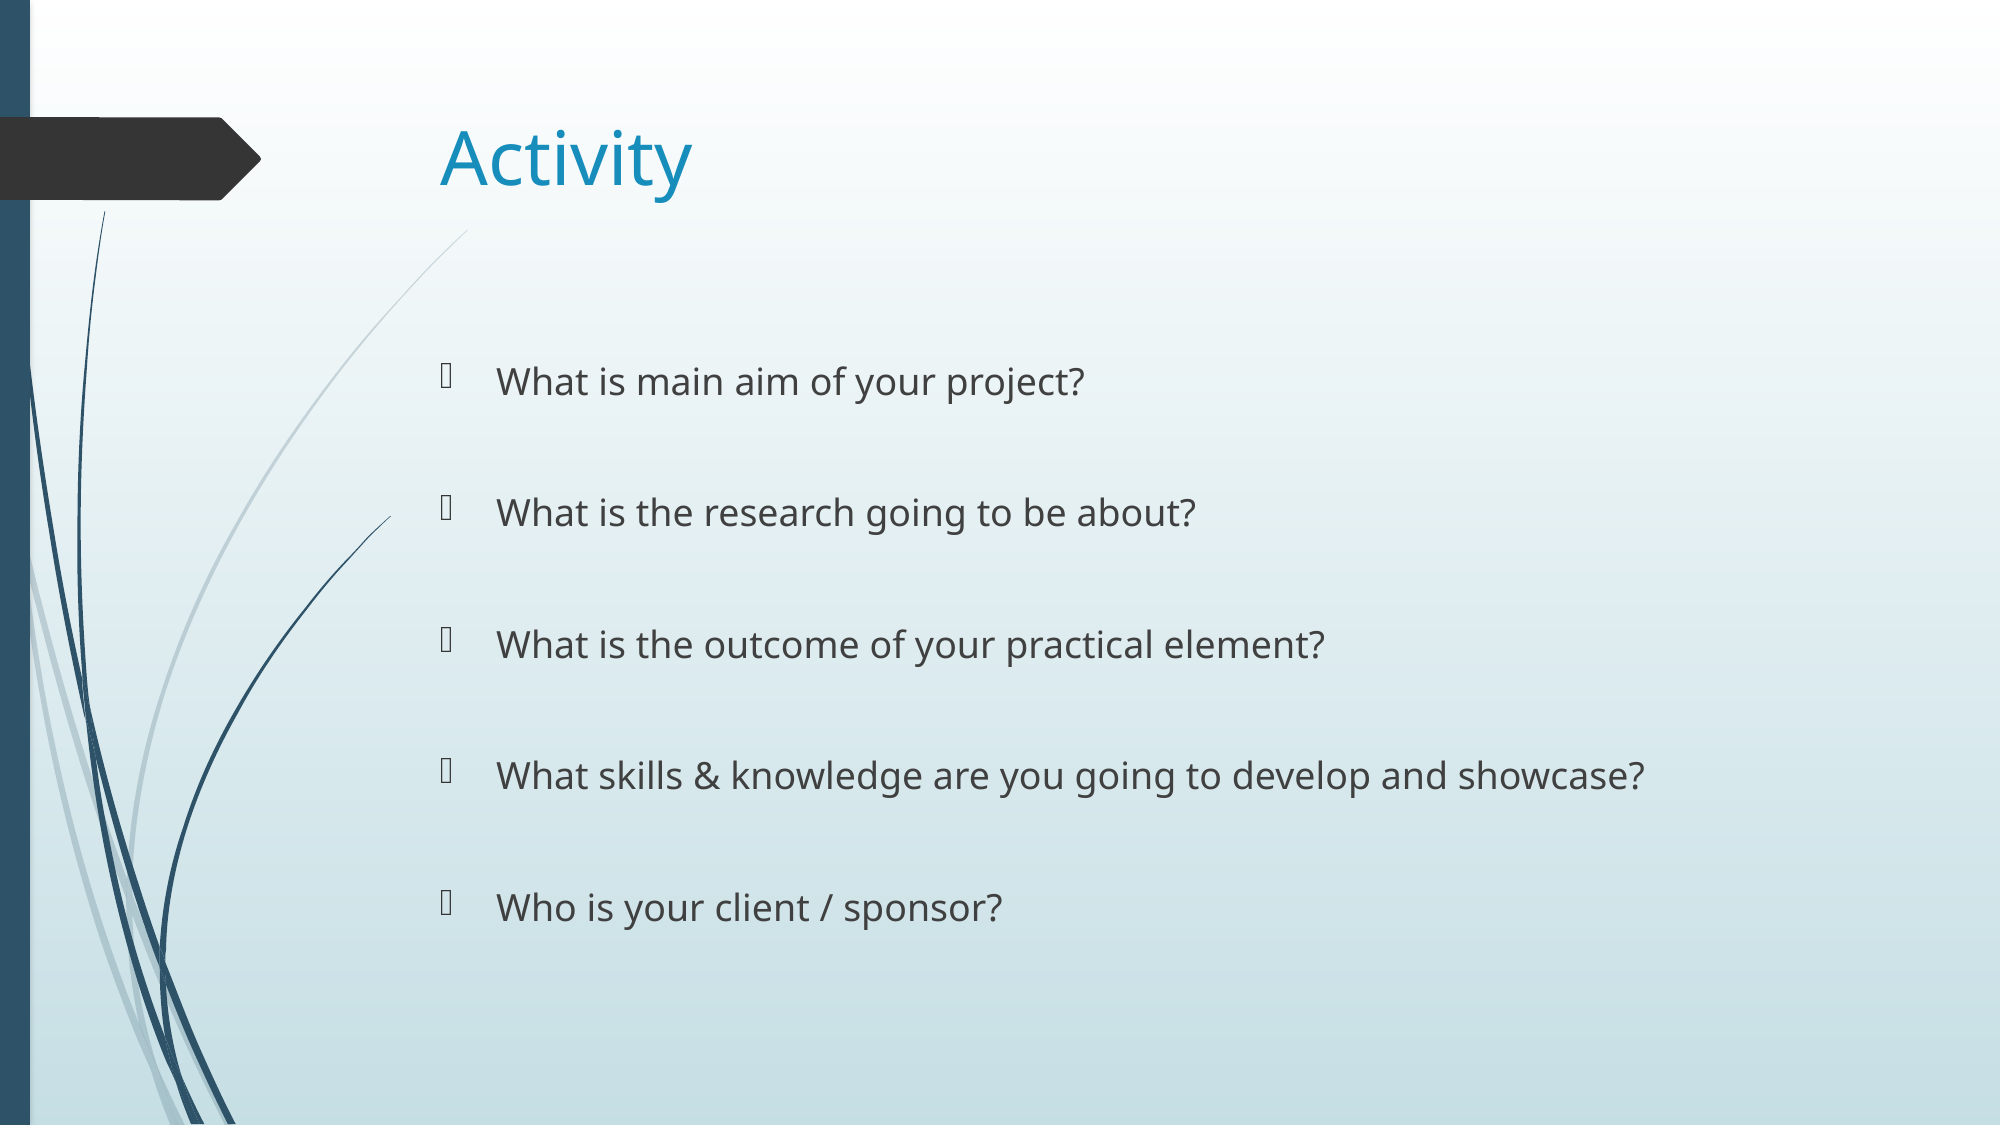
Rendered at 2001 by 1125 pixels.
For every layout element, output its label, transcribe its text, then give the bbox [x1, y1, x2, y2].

list What is main aim of your project? What is the research going to be about? What is the outcome of your practical element? What skills & knowledge are you going to develop and showcase? Who is your client / sponsor? [424, 350, 1888, 970]
title Activity [425, 102, 1888, 313]
